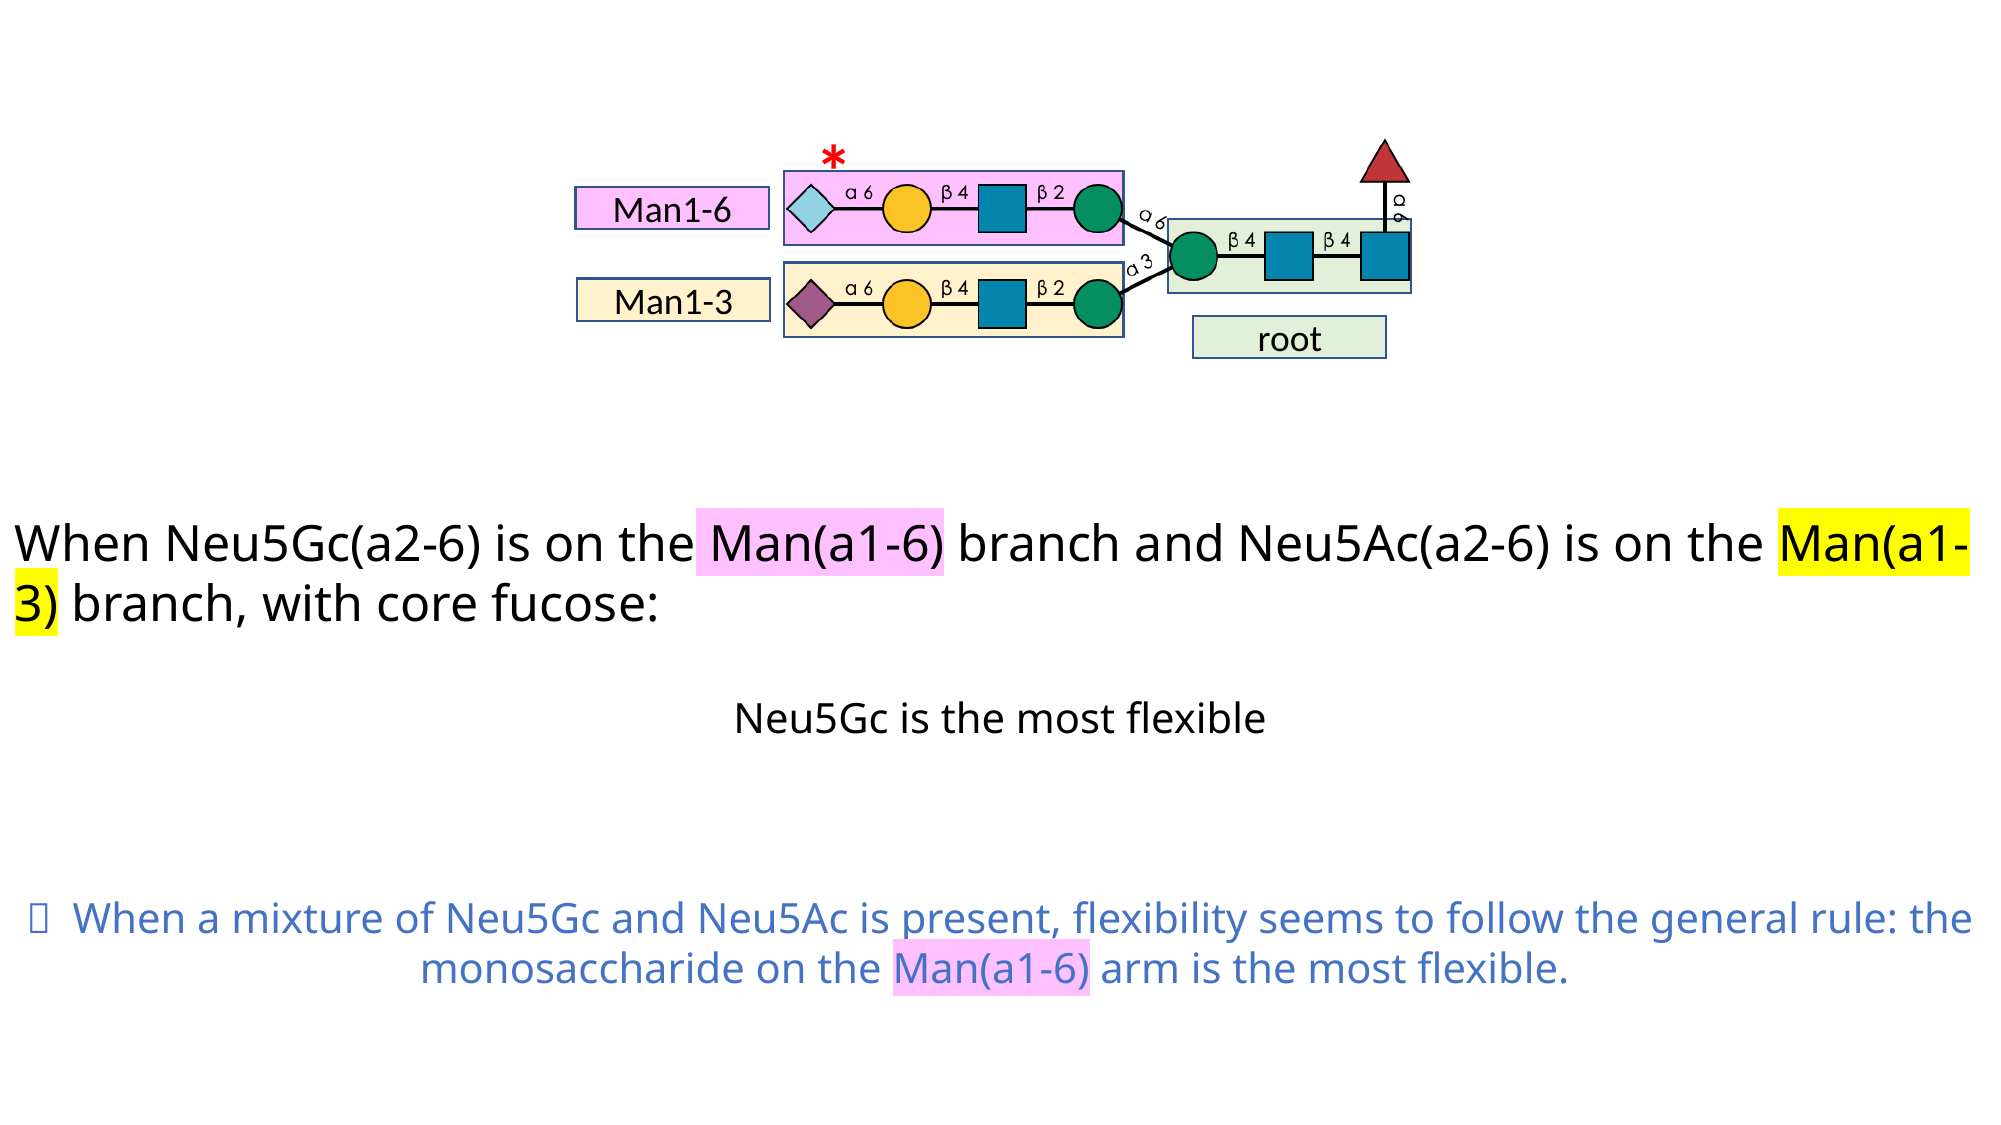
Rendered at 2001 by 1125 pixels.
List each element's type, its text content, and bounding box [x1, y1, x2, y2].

picture [763, 36, 1432, 428]
text_box When Neu5Gc(a2-6) is on the Man(a1-6) branch and Neu5Ac(a2-6) is on the Man(a1-3) branch, with core fucose: Neu5Gc is the most flexible  When a mixture of Neu5Gc and Neu5Ac is present, flexibility seems to follow the general rule: the monosaccharide on the Man(a1-6) arm is the most flexible. [0, 504, 2000, 1000]
text_box Man1-6 [574, 186, 763, 230]
text_box Man1-3 [576, 277, 763, 322]
